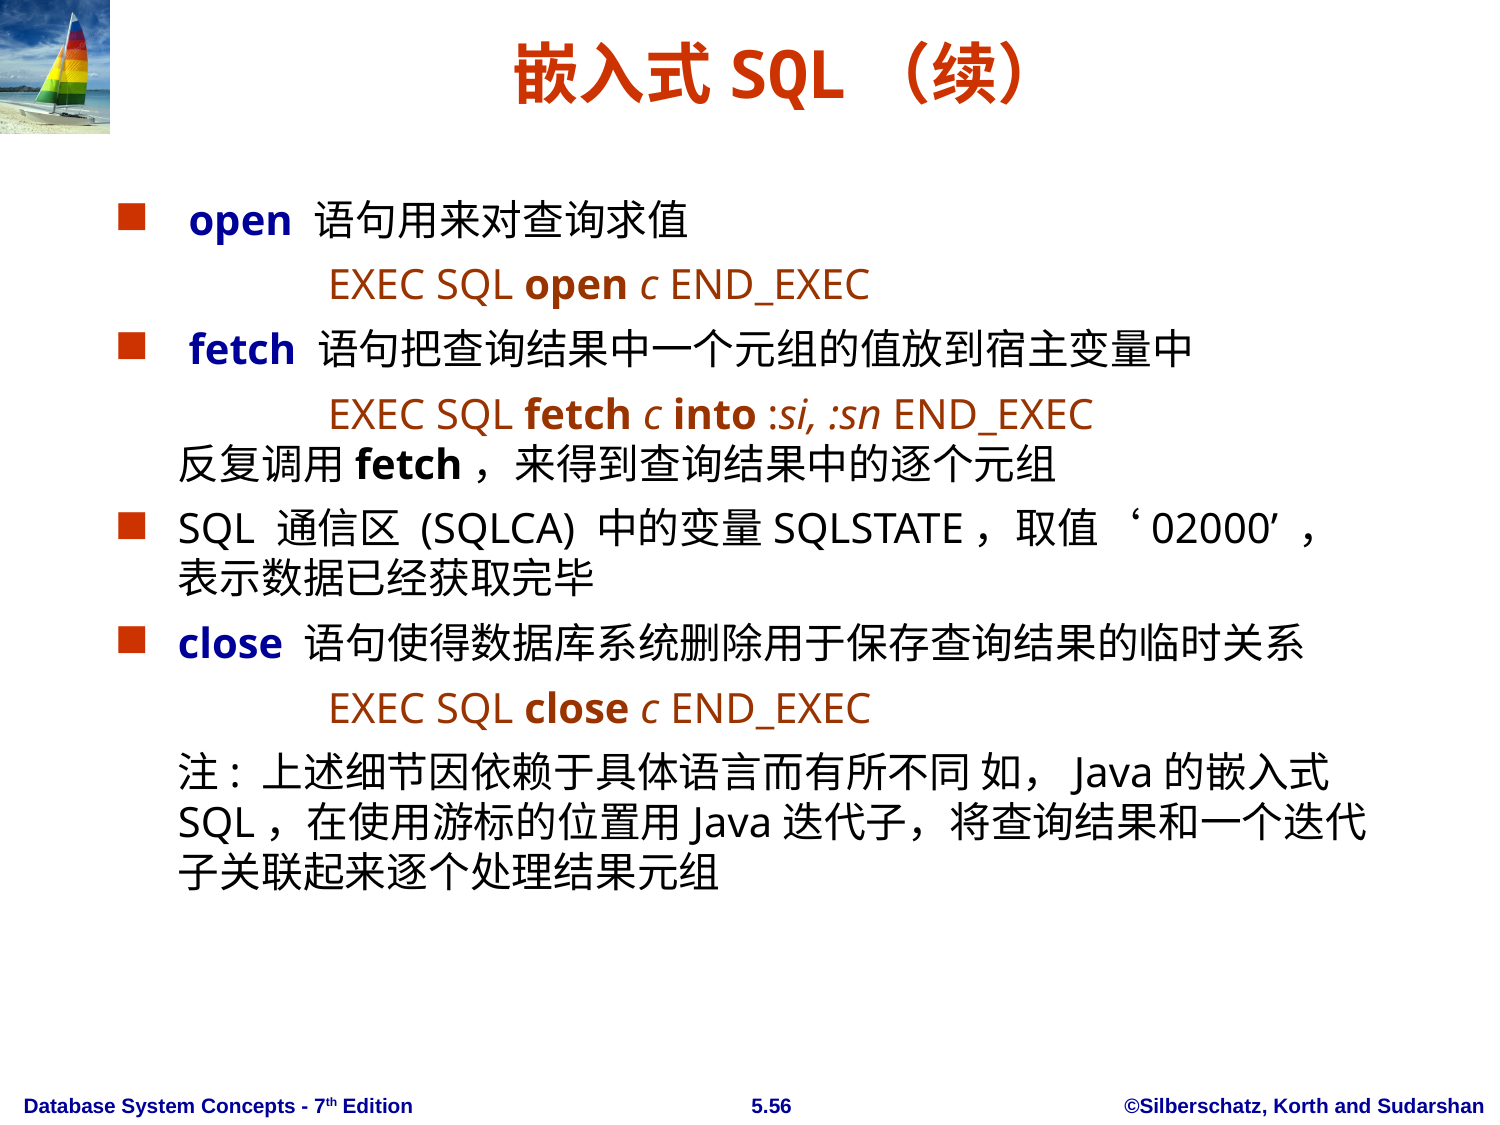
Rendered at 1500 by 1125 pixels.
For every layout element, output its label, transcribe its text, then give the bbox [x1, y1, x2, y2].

title 嵌入式SQL（续） [126, 19, 1451, 120]
picture [0, 0, 110, 134]
list open 语句用来对查询求值 EXEC SQL open c END_EXEC fetch 语句把查询结果中一个元组的值放到宿主变量中 EXEC SQL fetch c into :si, :sn END_EXEC 反复调用fetch，来得到查询结果中的逐个元组 SQL 通信区 (SQLCA) 中的变量SQLSTATE，取值‘02000’ ，表示数据已经获取完毕 close 语句使得数据库系统删除用于保存查询结果的临时关系 EXEC SQL close c END_EXEC 注: 上述细节因依赖于具体语言而有所不同 如，Java的嵌入式SQL，在使用游标的位置用Java迭代子，将查询结果和一个迭代子关联起来逐个处理结果元组 [106, 186, 1395, 991]
